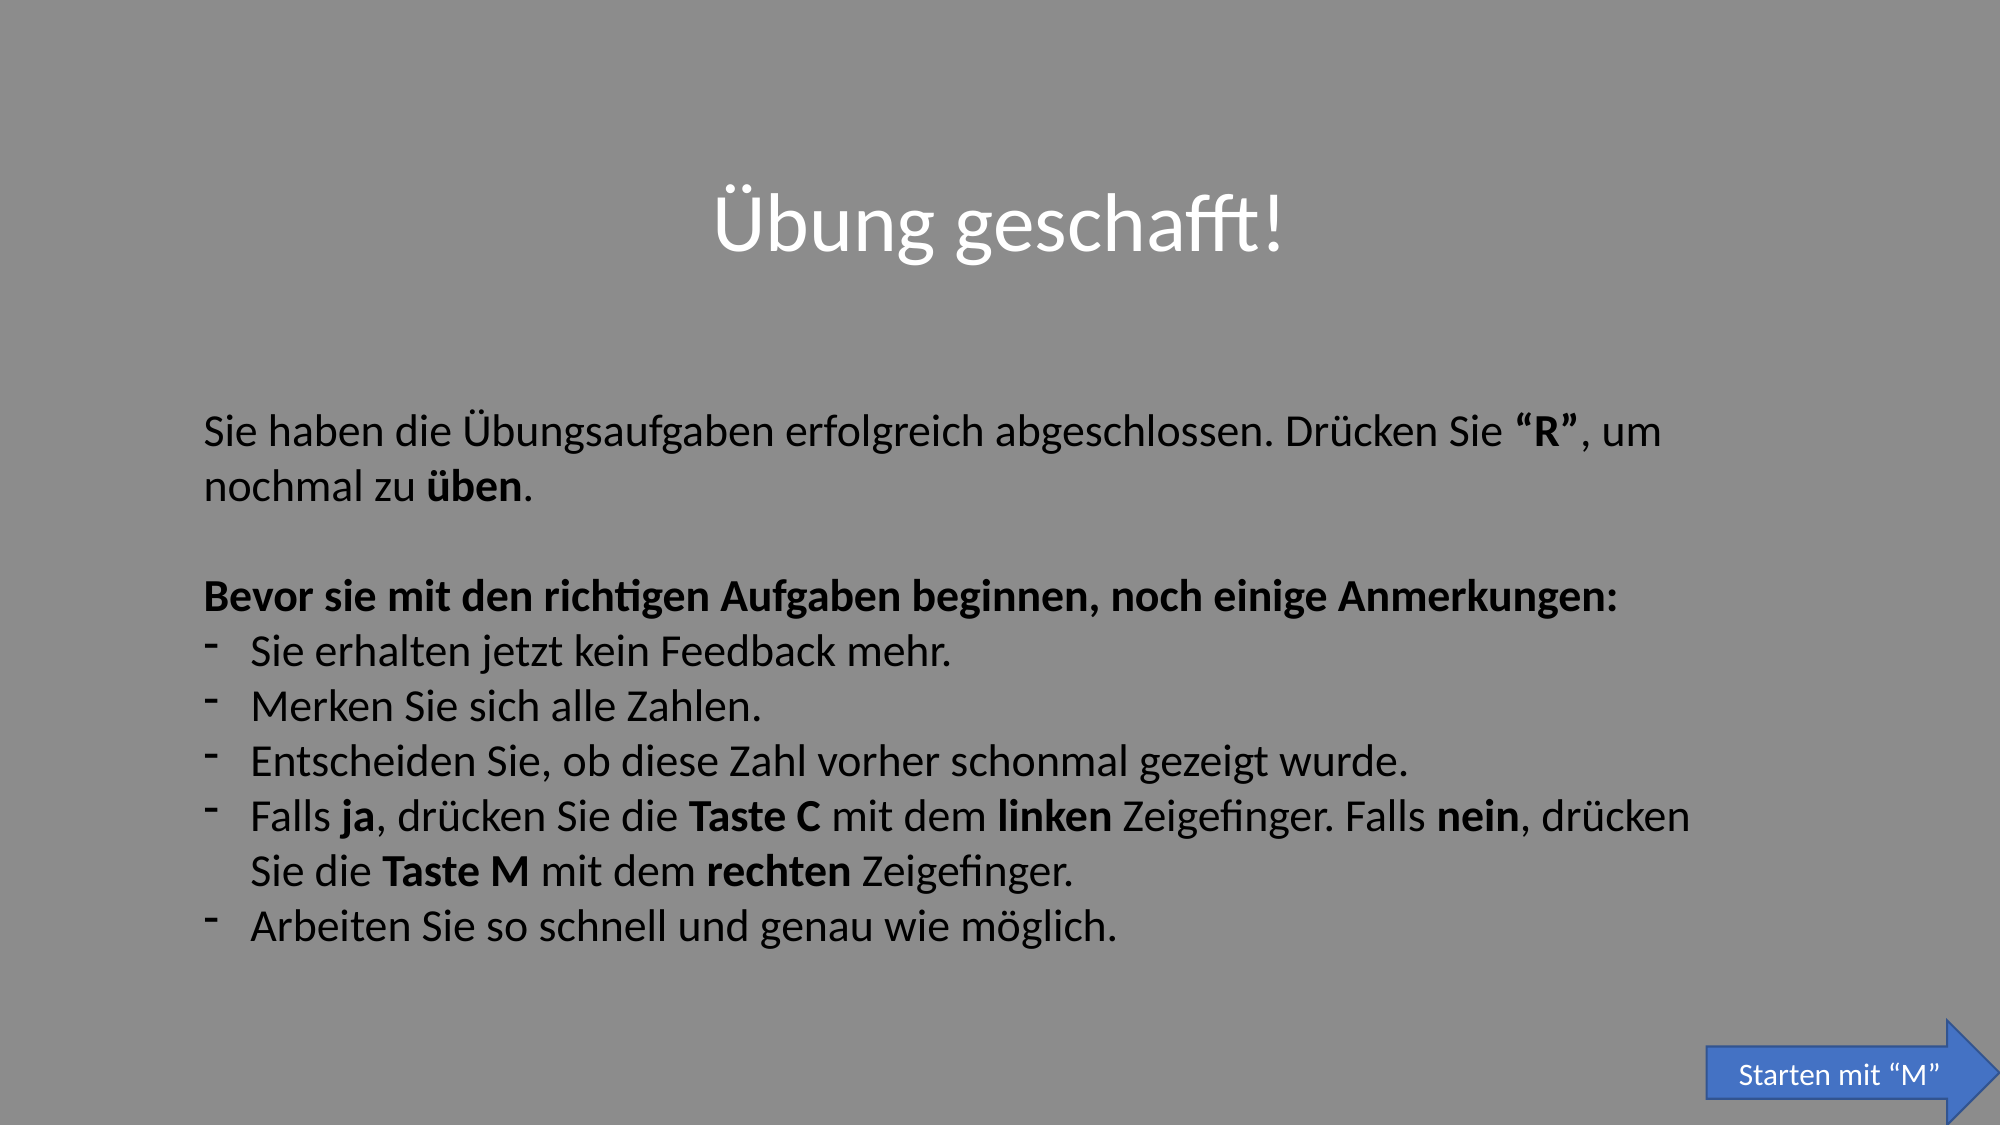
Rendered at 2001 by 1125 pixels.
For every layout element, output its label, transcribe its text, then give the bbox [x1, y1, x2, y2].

text_box Sie haben die Übungsaufgaben erfolgreich abgeschlossen. Drücken Sie “R”, um nochmal zu üben. Bevor sie mit den richtigen Aufgaben beginnen, noch einige Anmerkungen: Sie erhalten jetzt kein Feedback mehr. Merken Sie sich alle Zahlen. Entscheiden Sie, ob diese Zahl vorher schonmal gezeigt wurde. Falls ja, drücken Sie die Taste C mit dem linken Zeigefinger. Falls nein, drücken Sie die Taste M mit dem rechten Zeigefinger. Arbeiten Sie so schnell und genau wie möglich. [188, 393, 1722, 958]
text_box Übung geschafft! [152, 160, 1848, 276]
text_box Starten mit “M” [1705, 1017, 2000, 1125]
